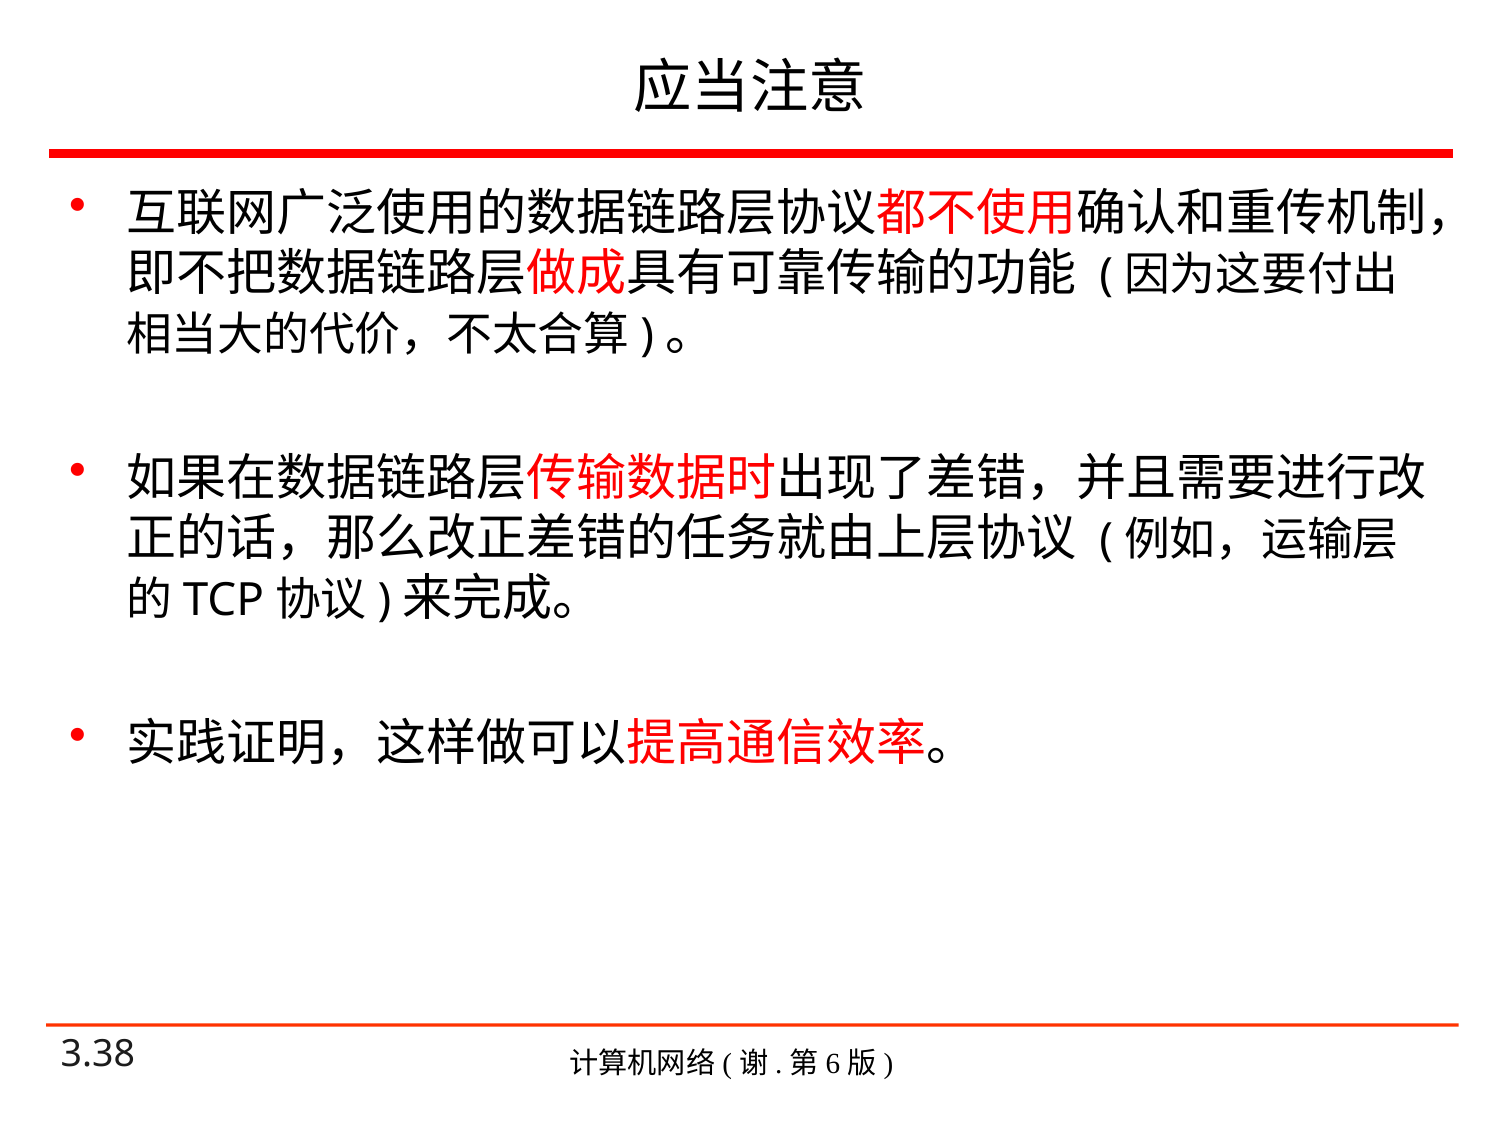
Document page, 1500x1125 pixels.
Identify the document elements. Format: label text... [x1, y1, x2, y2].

list 互联网广泛使用的数据链路层协议都不使用确认和重传机制，即不把数据链路层做成具有可靠传输的功能 (因为这要付出相当大的代价，不太合算)。 如果在数据链路层传输数据时出现了差错，并且需要进行改正的话，那么改正差错的任务就由上层协议 (例如，运输层的TCP协议)来完成。 实践证明，这样做可以提高通信效率。 [54, 172, 1447, 1009]
title 应当注意 [53, 30, 1447, 138]
